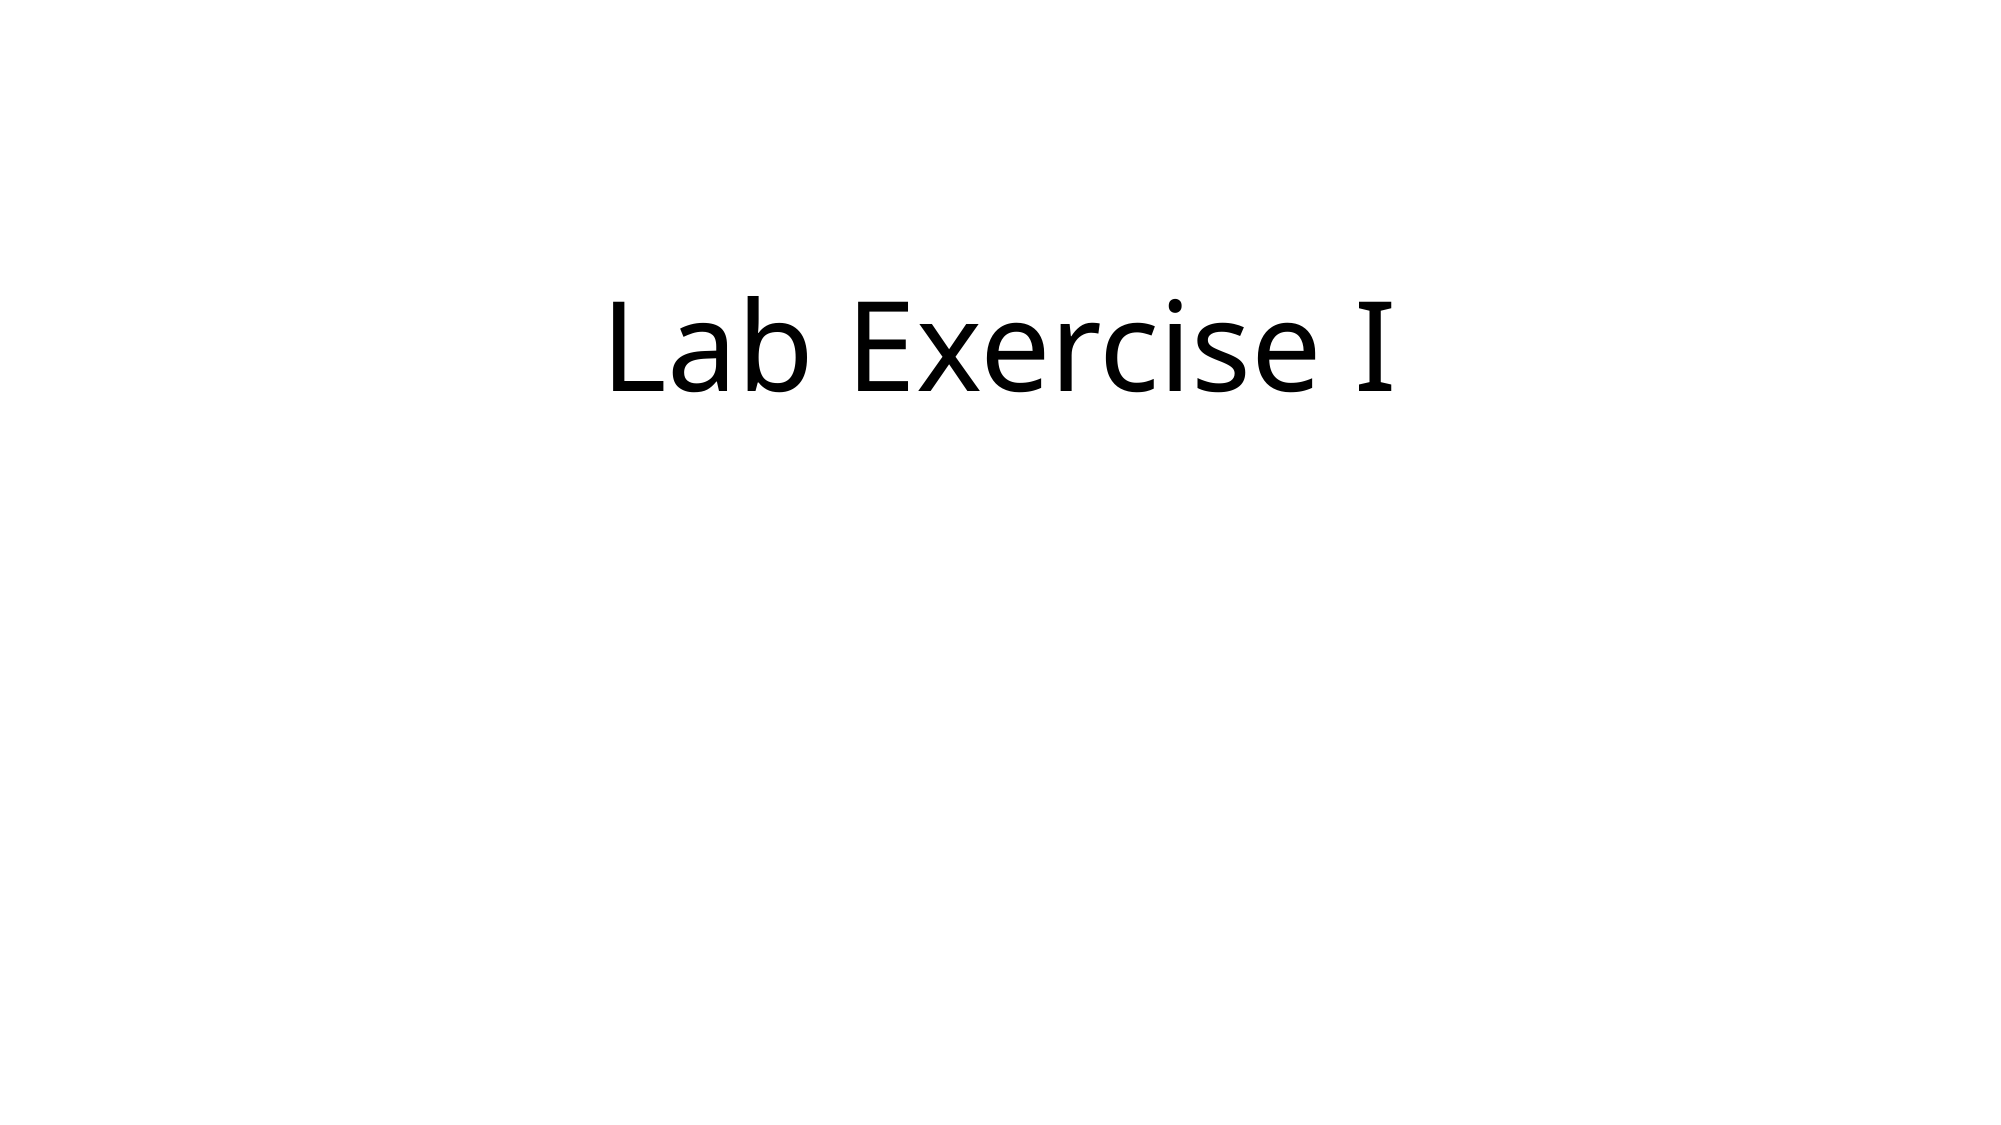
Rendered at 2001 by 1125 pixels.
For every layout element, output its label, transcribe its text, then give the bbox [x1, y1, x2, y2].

title Lab Exercise I [249, 184, 1750, 576]
